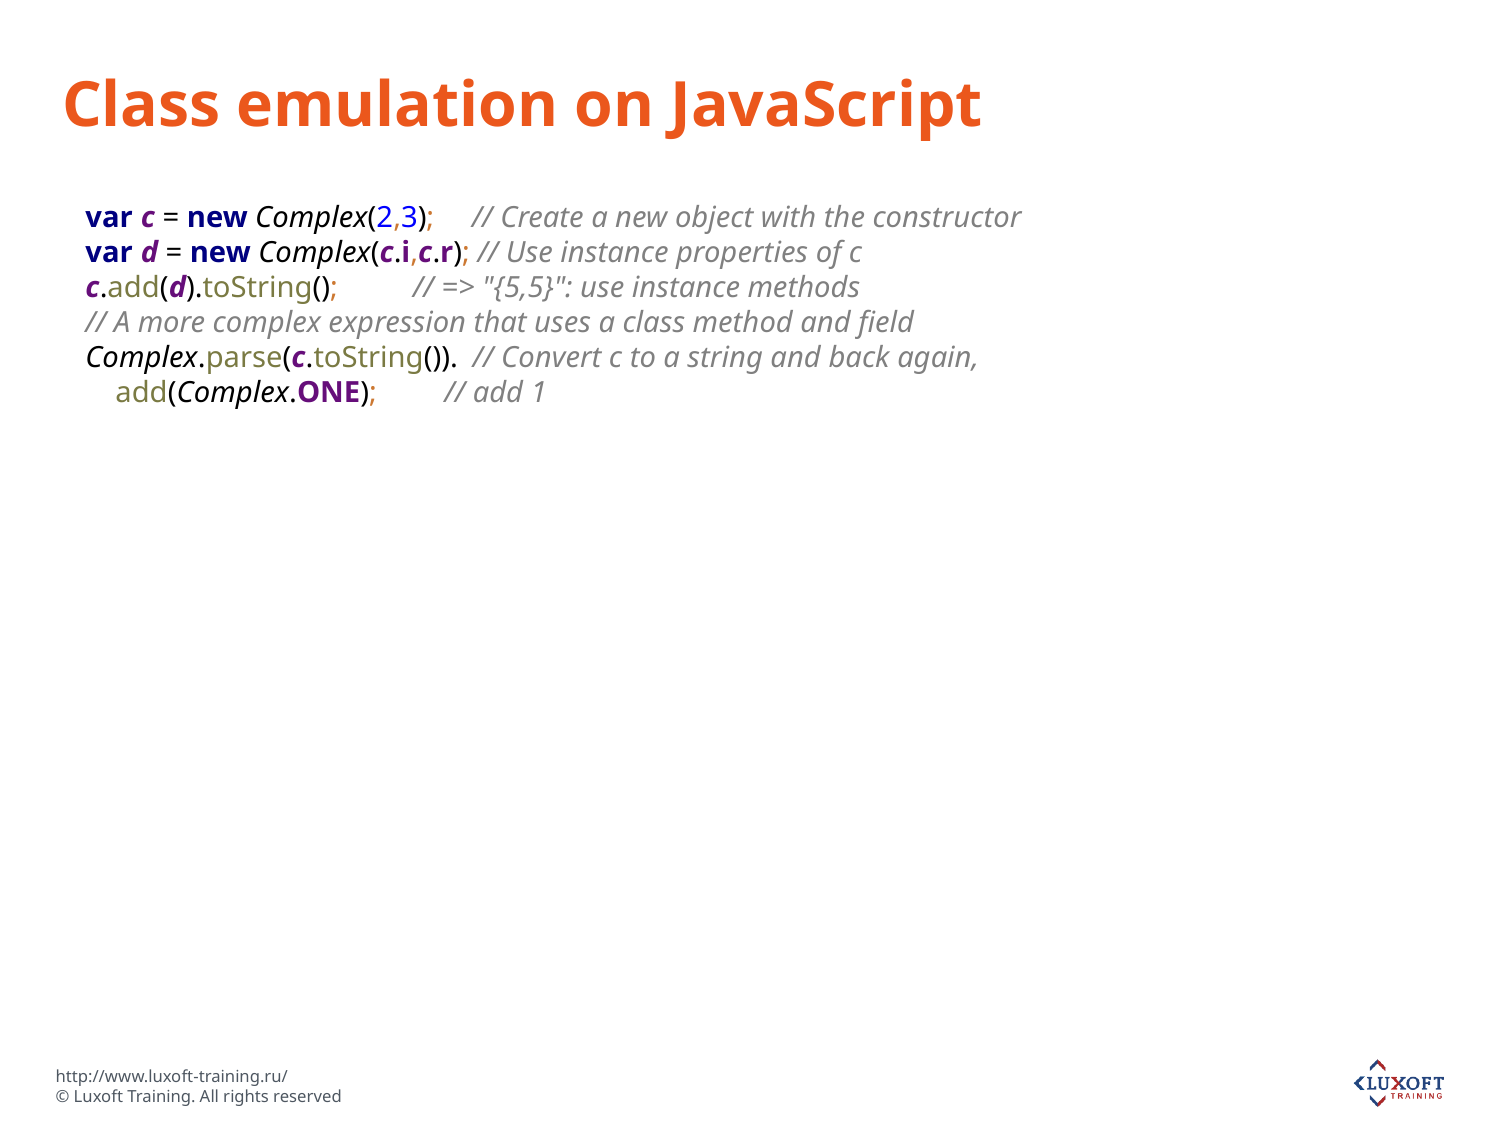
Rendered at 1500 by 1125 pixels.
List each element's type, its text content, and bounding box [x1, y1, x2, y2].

text_box var c = new Complex(2,3); // Create a new object with the constructor var d = new Complex(c.i,c.r); // Use instance properties of c c.add(d).toString(); // => "{5,5}": use instance methods // A more complex expression that uses a class method and field Complex.parse(c.toString()). // Convert c to a string and back again, add(Complex.ONE); // add 1 [70, 191, 1440, 416]
picture [1339, 1059, 1458, 1107]
title Class emulation on JavaScript [47, 59, 1457, 143]
